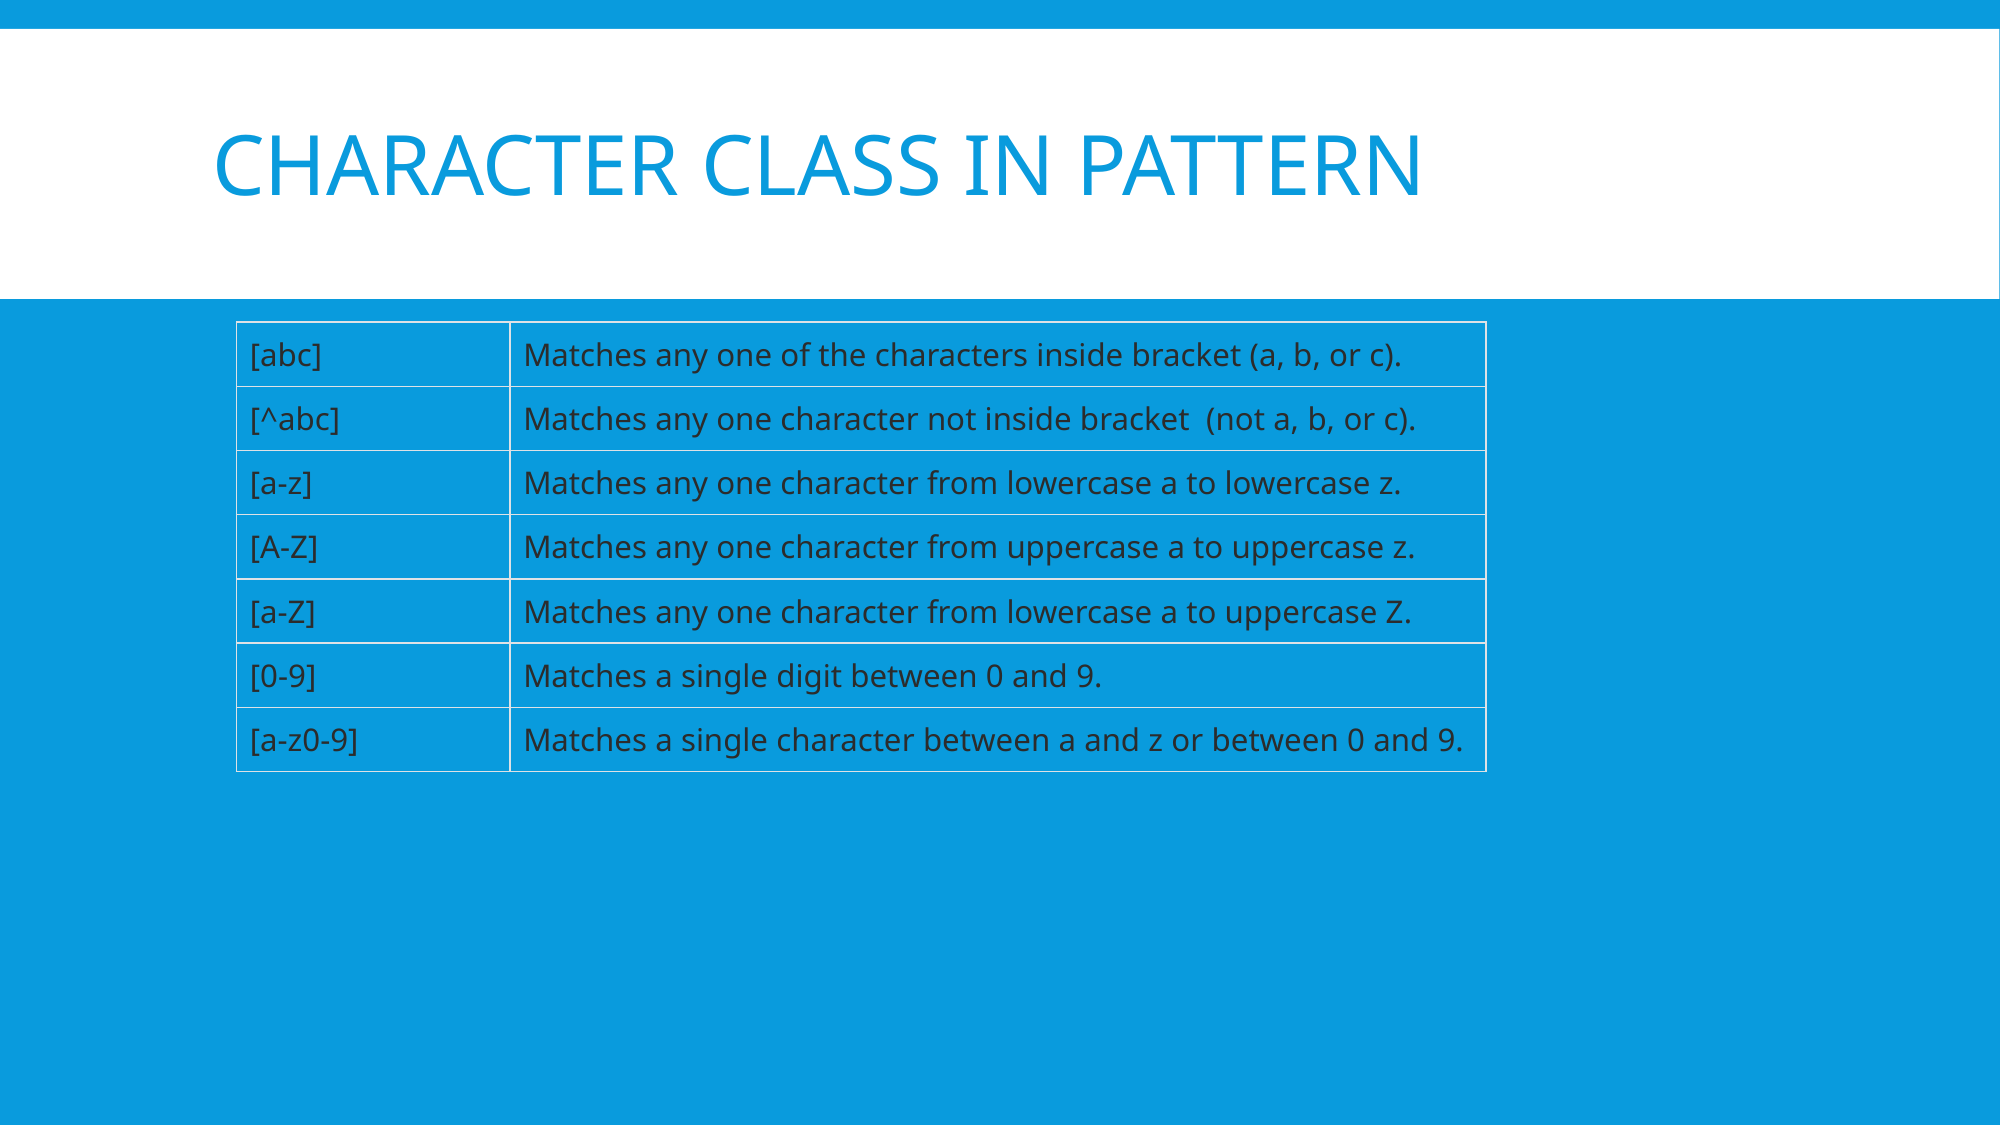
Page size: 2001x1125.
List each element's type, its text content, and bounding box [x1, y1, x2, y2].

table_cell Matches a single digit between 0 and 9. [511, 644, 1485, 707]
table_cell [0-9] [237, 644, 509, 707]
table_cell [A-Z] [237, 515, 509, 578]
table_cell [a-z0-9] [237, 708, 509, 771]
table_cell [a-Z] [237, 580, 509, 642]
title Character class in pattern [197, 46, 1803, 295]
table_cell Matches any one character from uppercase a to uppercase z. [511, 515, 1485, 578]
table_header [abc] [237, 323, 509, 386]
table_cell Matches a single character between a and z or between 0 and 9. [511, 708, 1485, 771]
table_cell Matches any one character from lowercase a to lowercase z. [511, 451, 1485, 514]
table_cell Matches any one character from lowercase a to uppercase Z. [511, 580, 1485, 642]
table_cell Matches any one character not inside bracket (not a, b, or c). [511, 387, 1485, 450]
table_cell [a-z] [237, 451, 509, 514]
table_cell [^abc] [237, 387, 509, 450]
table_header Matches any one of the characters inside bracket (a, b, or c). [511, 323, 1485, 386]
